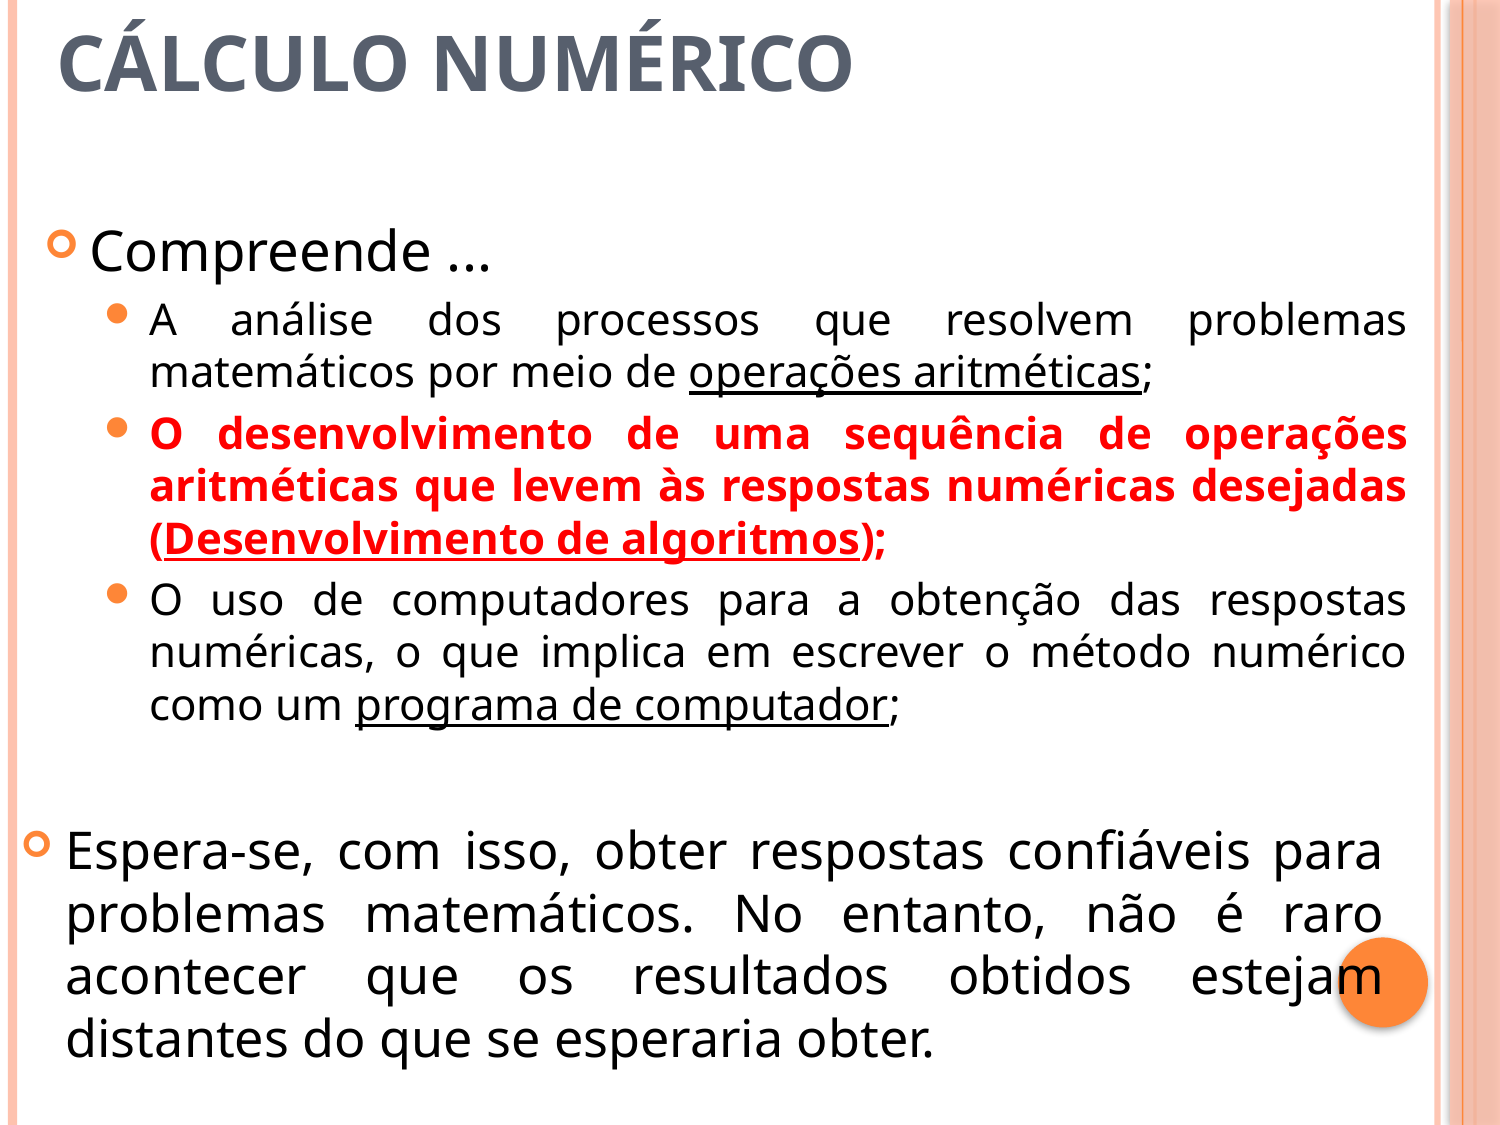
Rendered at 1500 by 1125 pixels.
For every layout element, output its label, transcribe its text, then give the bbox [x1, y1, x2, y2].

text_box Cálculo numérico [41, 7, 1267, 195]
text_box Espera-se, com isso, obter respostas confiáveis para problemas matemáticos. No entanto, não é raro acontecer que os resultados obtidos estejam distantes do que se esperaria obter. [5, 810, 1400, 1123]
text_box Compreende ... A análise dos processos que resolvem problemas matemáticos por meio de operações aritméticas; O desenvolvimento de uma sequência de operações aritméticas que levem às respostas numéricas desejadas (Desenvolvimento de algoritmos); O uso de computadores para a obtenção das respostas numéricas, o que implica em escrever o método numérico como um programa de computador; [29, 208, 1424, 792]
